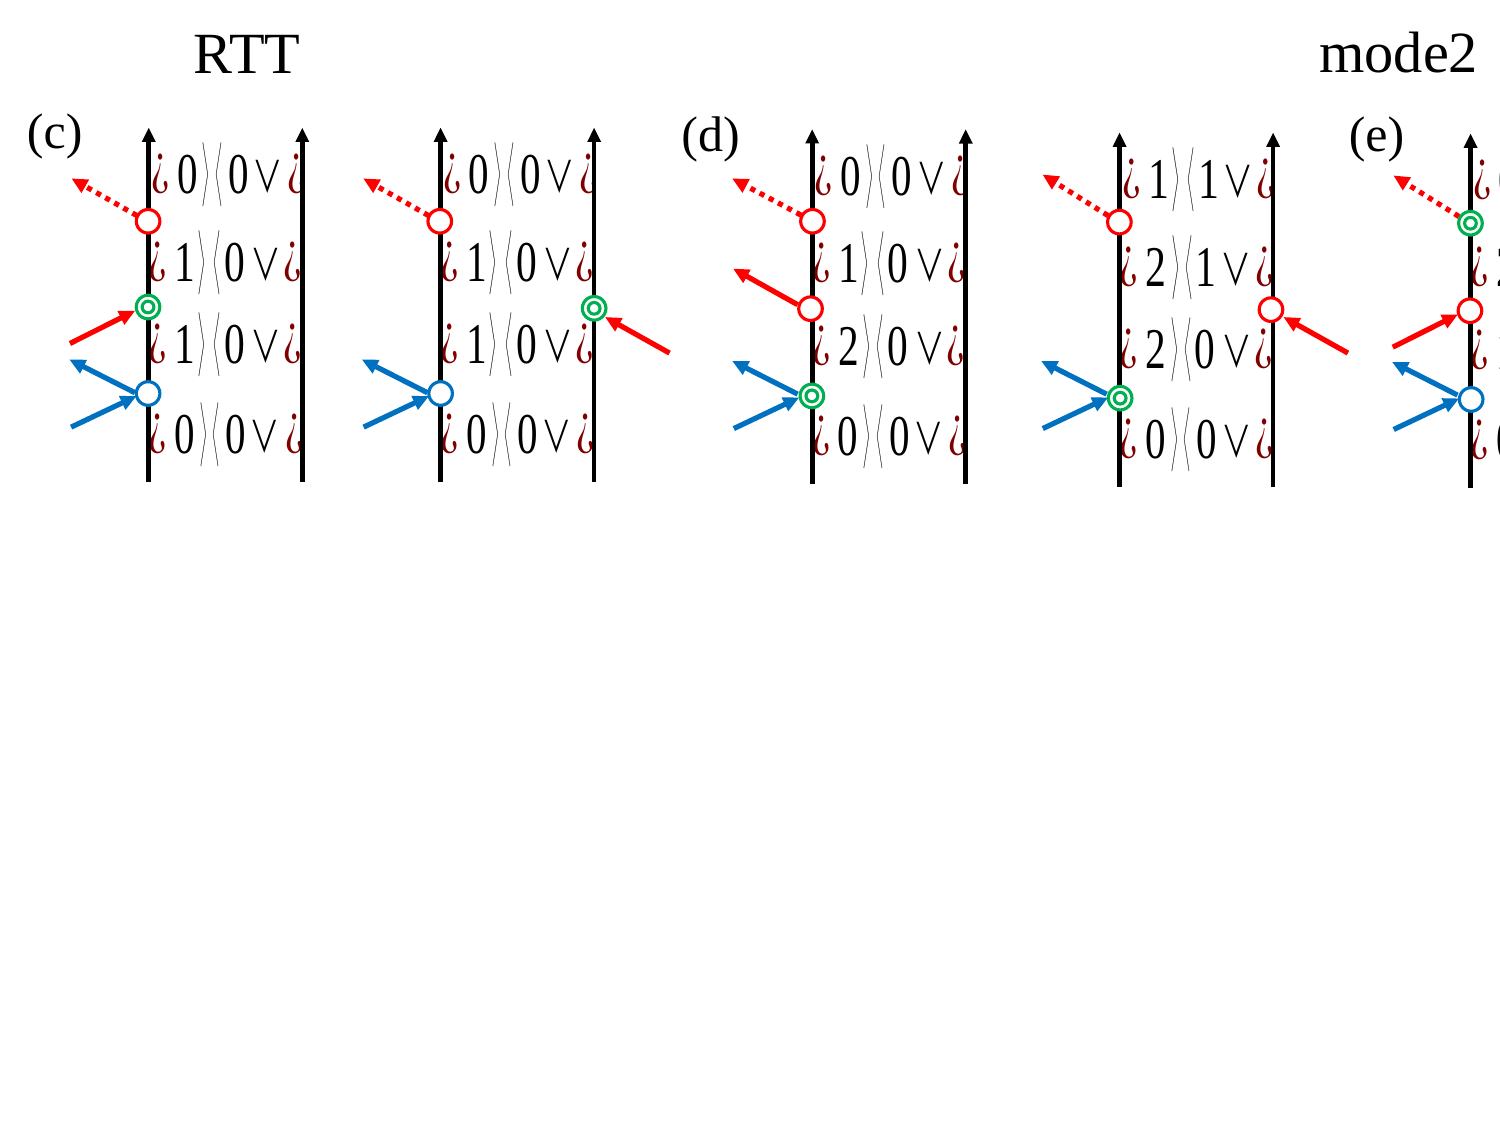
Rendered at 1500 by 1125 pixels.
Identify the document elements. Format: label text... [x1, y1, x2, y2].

text_box RTT [179, 7, 316, 90]
text_box mode2 [1304, 6, 1493, 90]
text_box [11, 90, 1500, 489]
